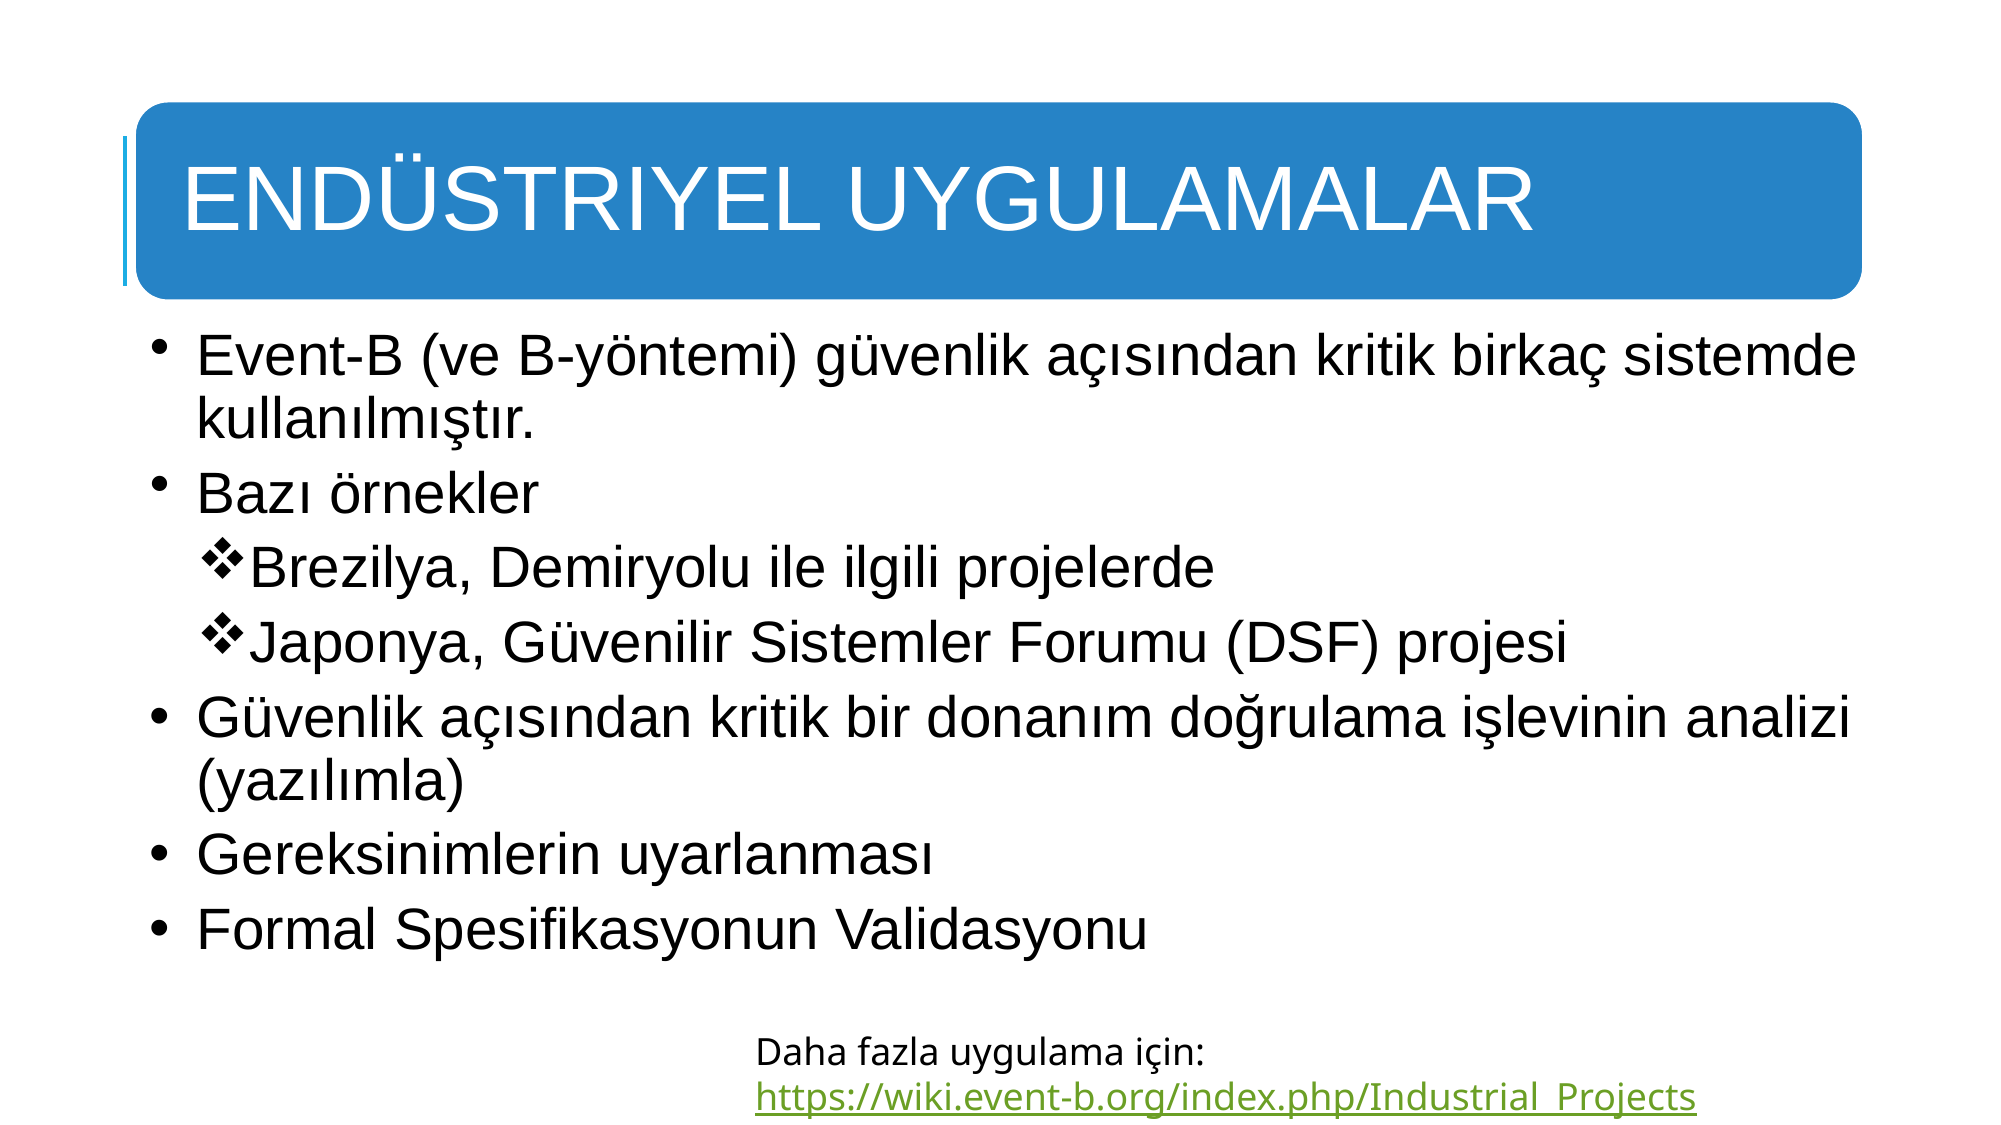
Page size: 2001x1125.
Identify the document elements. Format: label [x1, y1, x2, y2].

text_box [88, 68, 2000, 1125]
